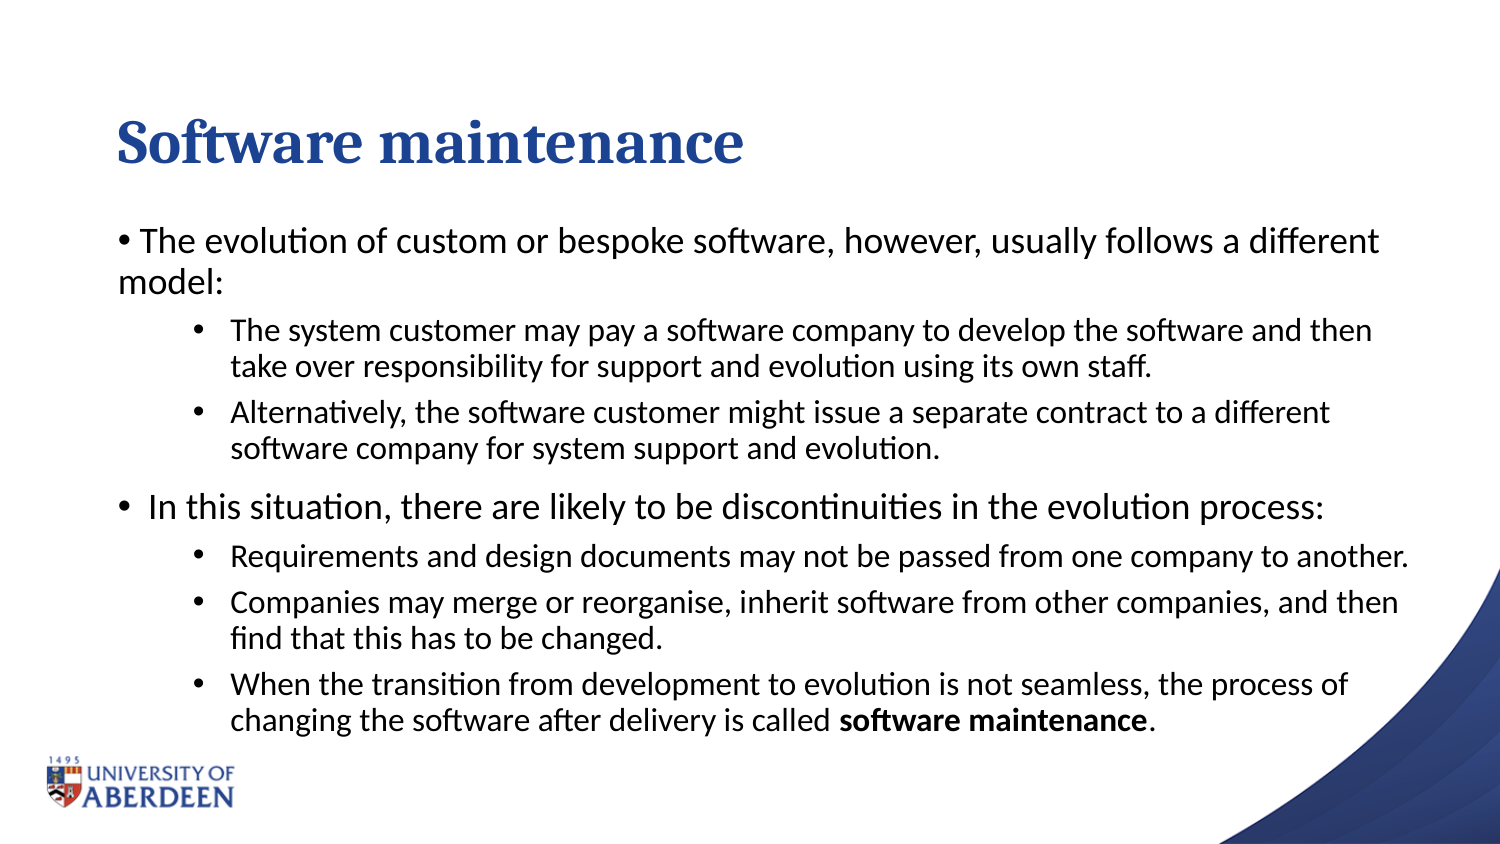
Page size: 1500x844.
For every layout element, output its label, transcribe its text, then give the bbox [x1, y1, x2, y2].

list The evolution of custom or bespoke software, however, usually follows a different model: The system customer may pay a software company to develop the software and then take over responsibility for support and evolution using its own staff. Alternatively, the software customer might issue a separate contract to a different software company for system support and evolution. In this situation, there are likely to be discontinuities in the evolution process: Requirements and design documents may not be passed from one company to another. Companies may merge or reorganise, inherit software from other companies, and then find that this has to be changed. When the transition from development to evolution is not seamless, the process of changing the software after delivery is called software maintenance. [103, 214, 1442, 750]
title Software maintenance [103, 91, 1372, 196]
picture [0, 0, 1500, 844]
